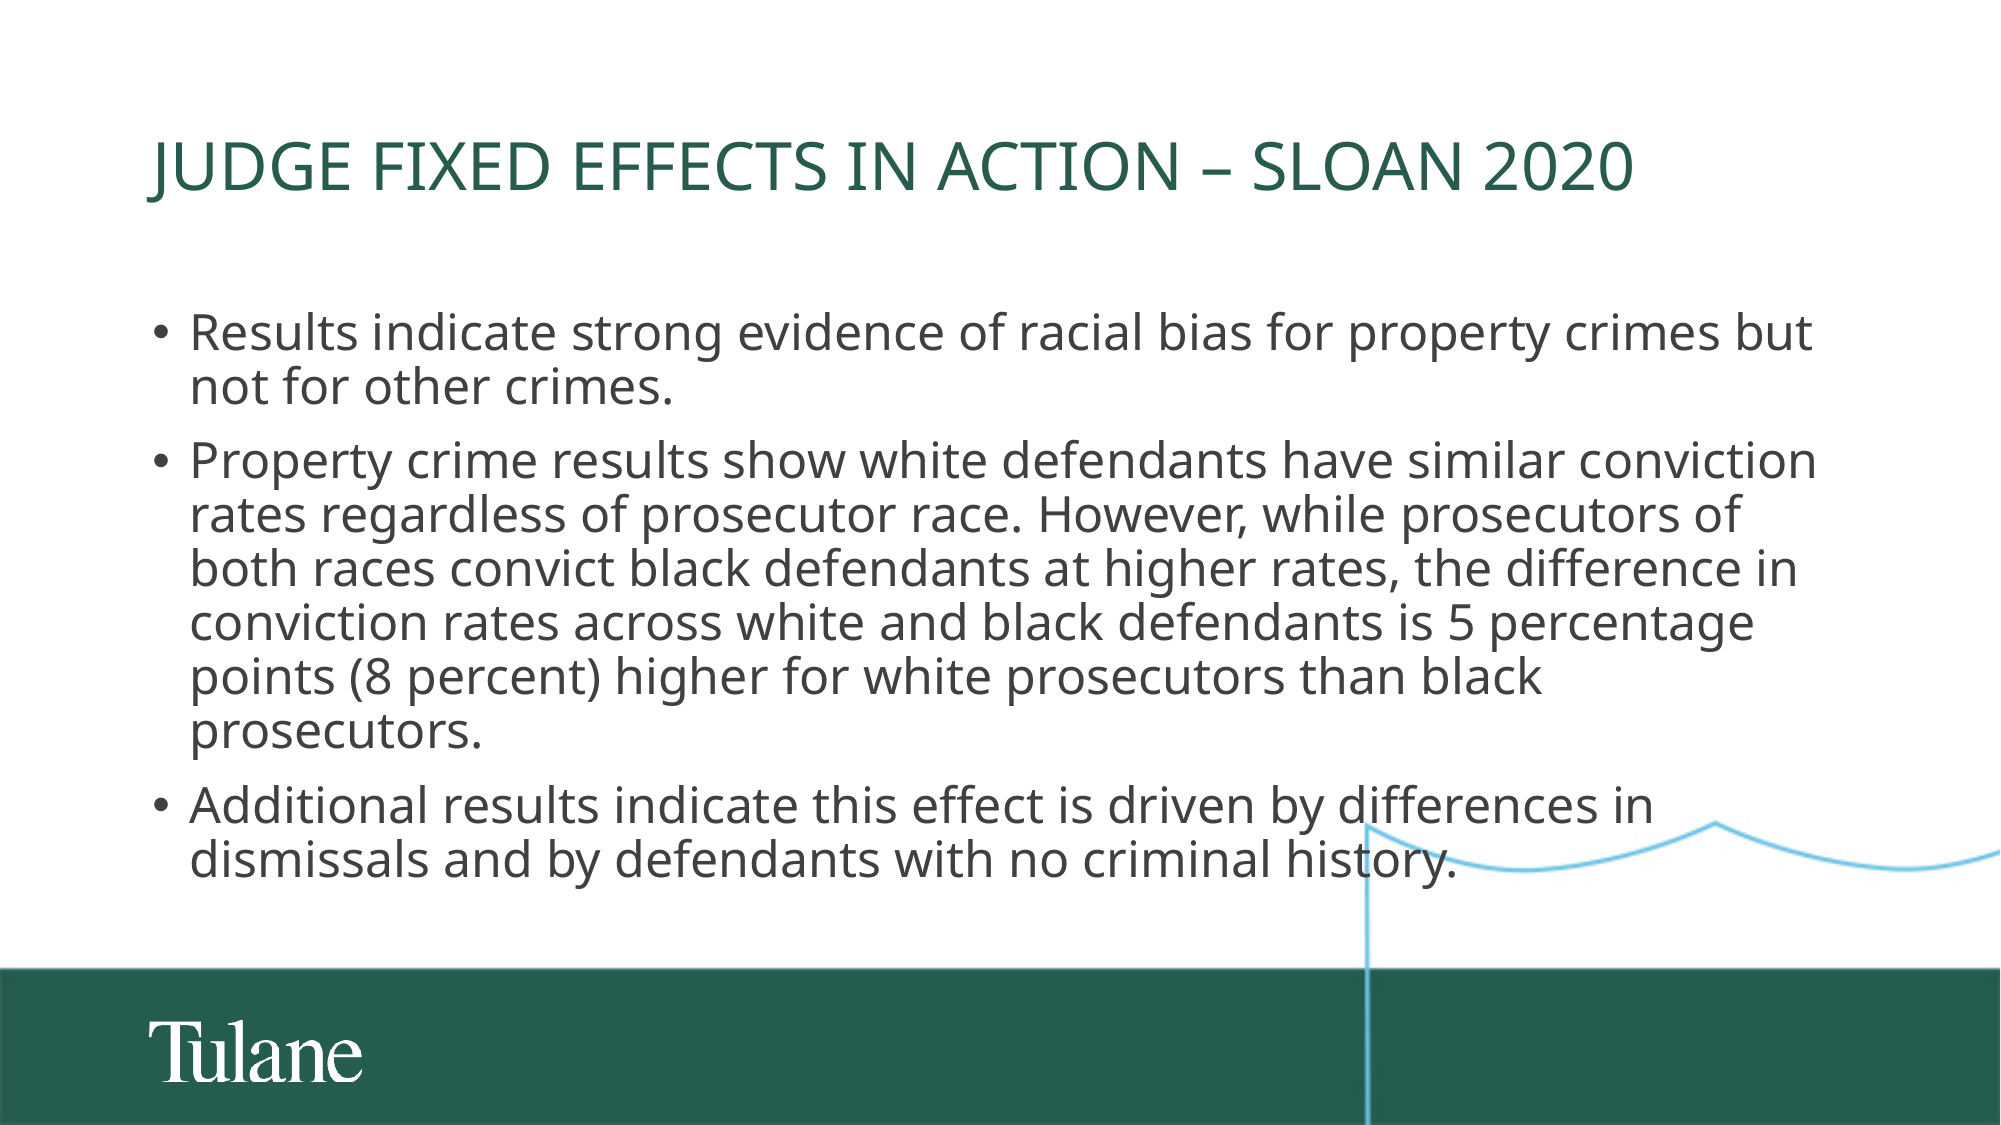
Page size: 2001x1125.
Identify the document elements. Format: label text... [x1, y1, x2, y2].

title Judge fixed effects in action – Sloan 2020 [137, 59, 1863, 278]
picture [0, 0, 2001, 1125]
list Results indicate strong evidence of racial bias for property crimes but not for other crimes. Property crime results show white defendants have similar conviction rates regardless of prosecutor race. However, while prosecutors of both races convict black defendants at higher rates, the difference in conviction rates across white and black defendants is 5 percentage points (8 percent) higher for white prosecutors than black prosecutors. Additional results indicate this effect is driven by differences in dismissals and by defendants with no criminal history. [137, 299, 1863, 1014]
